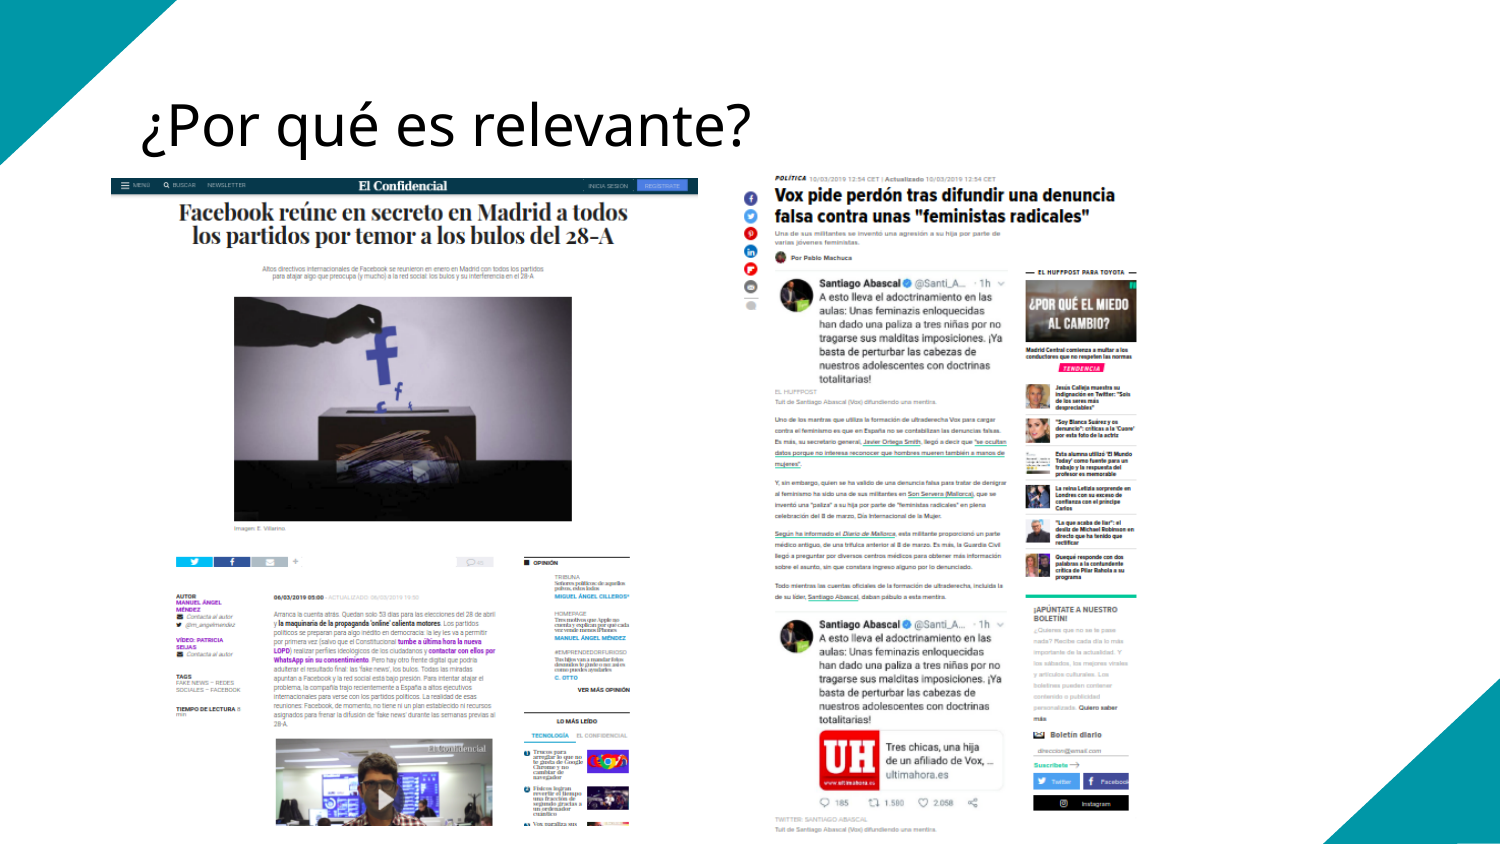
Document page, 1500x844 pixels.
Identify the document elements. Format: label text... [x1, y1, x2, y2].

picture [637, 180, 687, 191]
title ¿Por qué es relevante? [51, 72, 1449, 167]
text_box [0, 0, 177, 166]
picture [722, 166, 1213, 844]
picture [134, 183, 149, 187]
text_box [1323, 678, 1500, 844]
picture [359, 181, 370, 191]
picture [122, 183, 129, 189]
picture [111, 195, 698, 827]
picture [374, 181, 447, 191]
